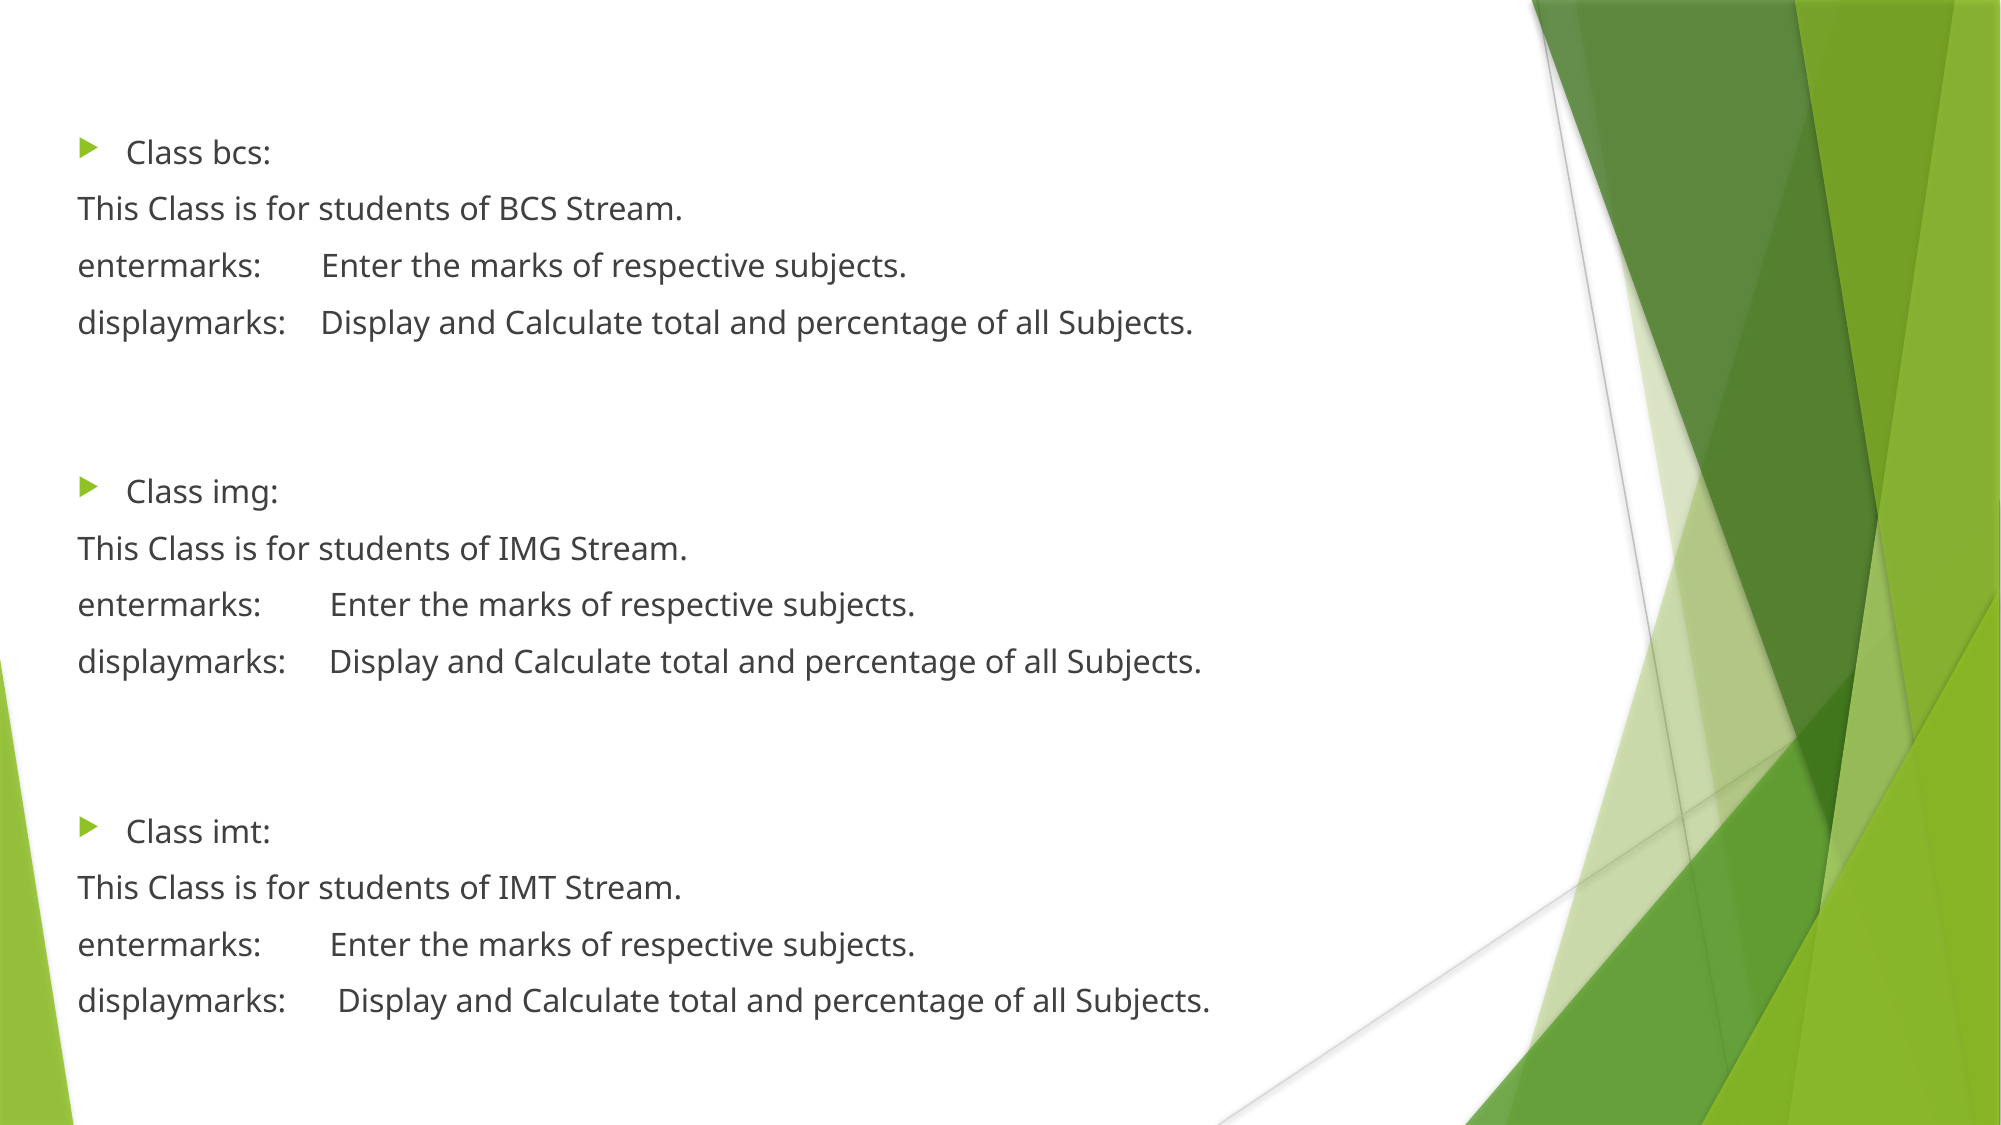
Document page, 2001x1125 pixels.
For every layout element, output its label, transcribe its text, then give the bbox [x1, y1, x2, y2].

text_box Class bcs: This Class is for students of BCS Stream. entermarks: Enter the marks of respective subjects. displaymarks: Display and Calculate total and percentage of all Subjects. Class img: This Class is for students of IMG Stream. entermarks: Enter the marks of respective subjects. displaymarks: Display and Calculate total and percentage of all Subjects. Class imt: This Class is for students of IMT Stream. entermarks: Enter the marks of respective subjects. displaymarks: Display and Calculate total and percentage of all Subjects. [62, 124, 1564, 1029]
